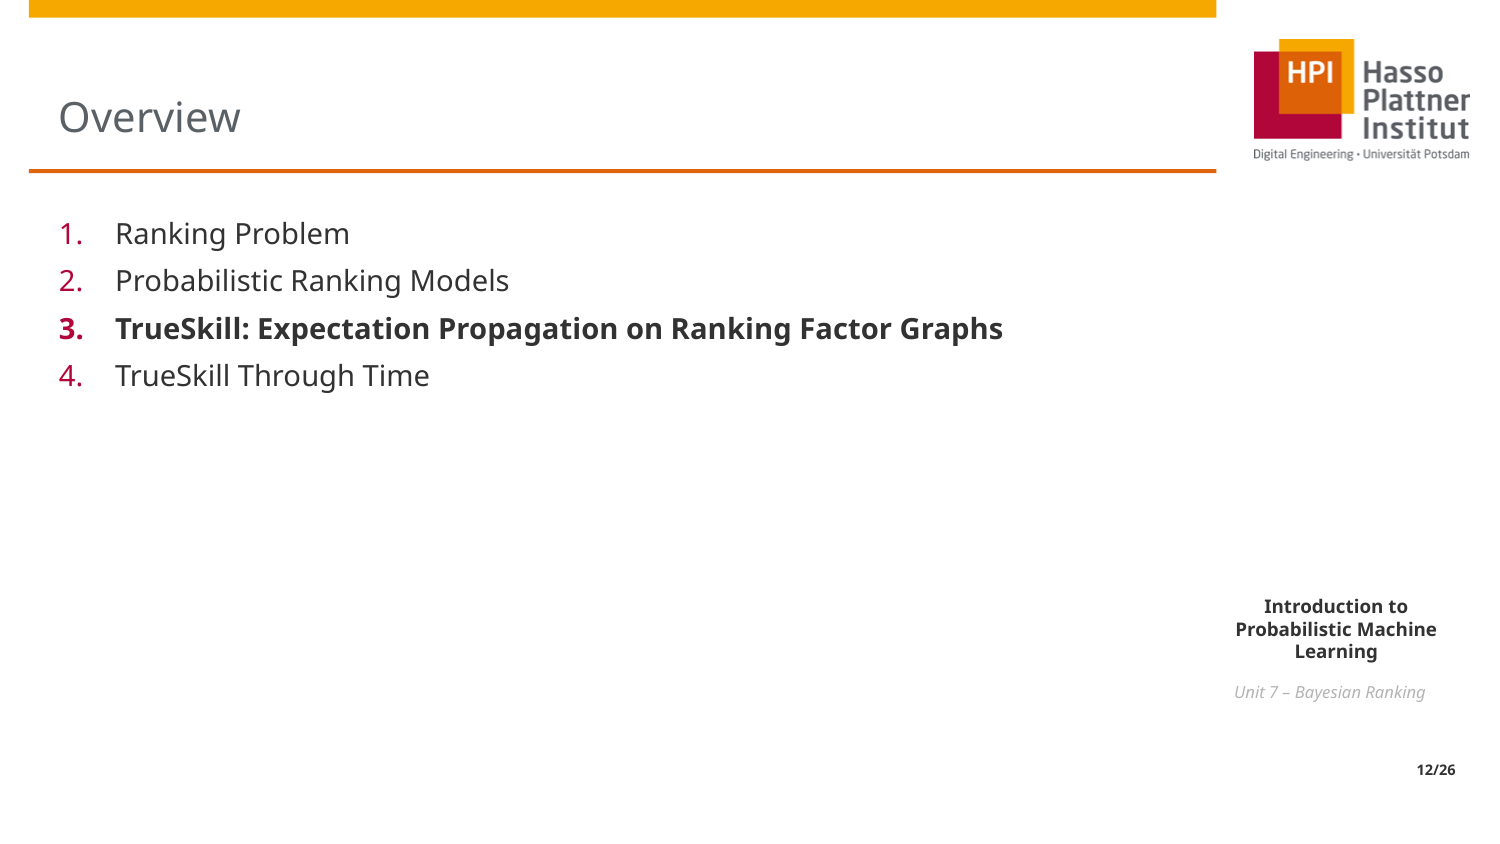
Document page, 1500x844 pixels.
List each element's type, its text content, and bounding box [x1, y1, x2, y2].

picture [1254, 39, 1470, 161]
title Overview [58, 17, 1187, 170]
list Ranking Problem Probabilistic Ranking Models TrueSkill: Expectation Propagation on Ranking Factor Graphs TrueSkill Through Time [58, 203, 1187, 788]
